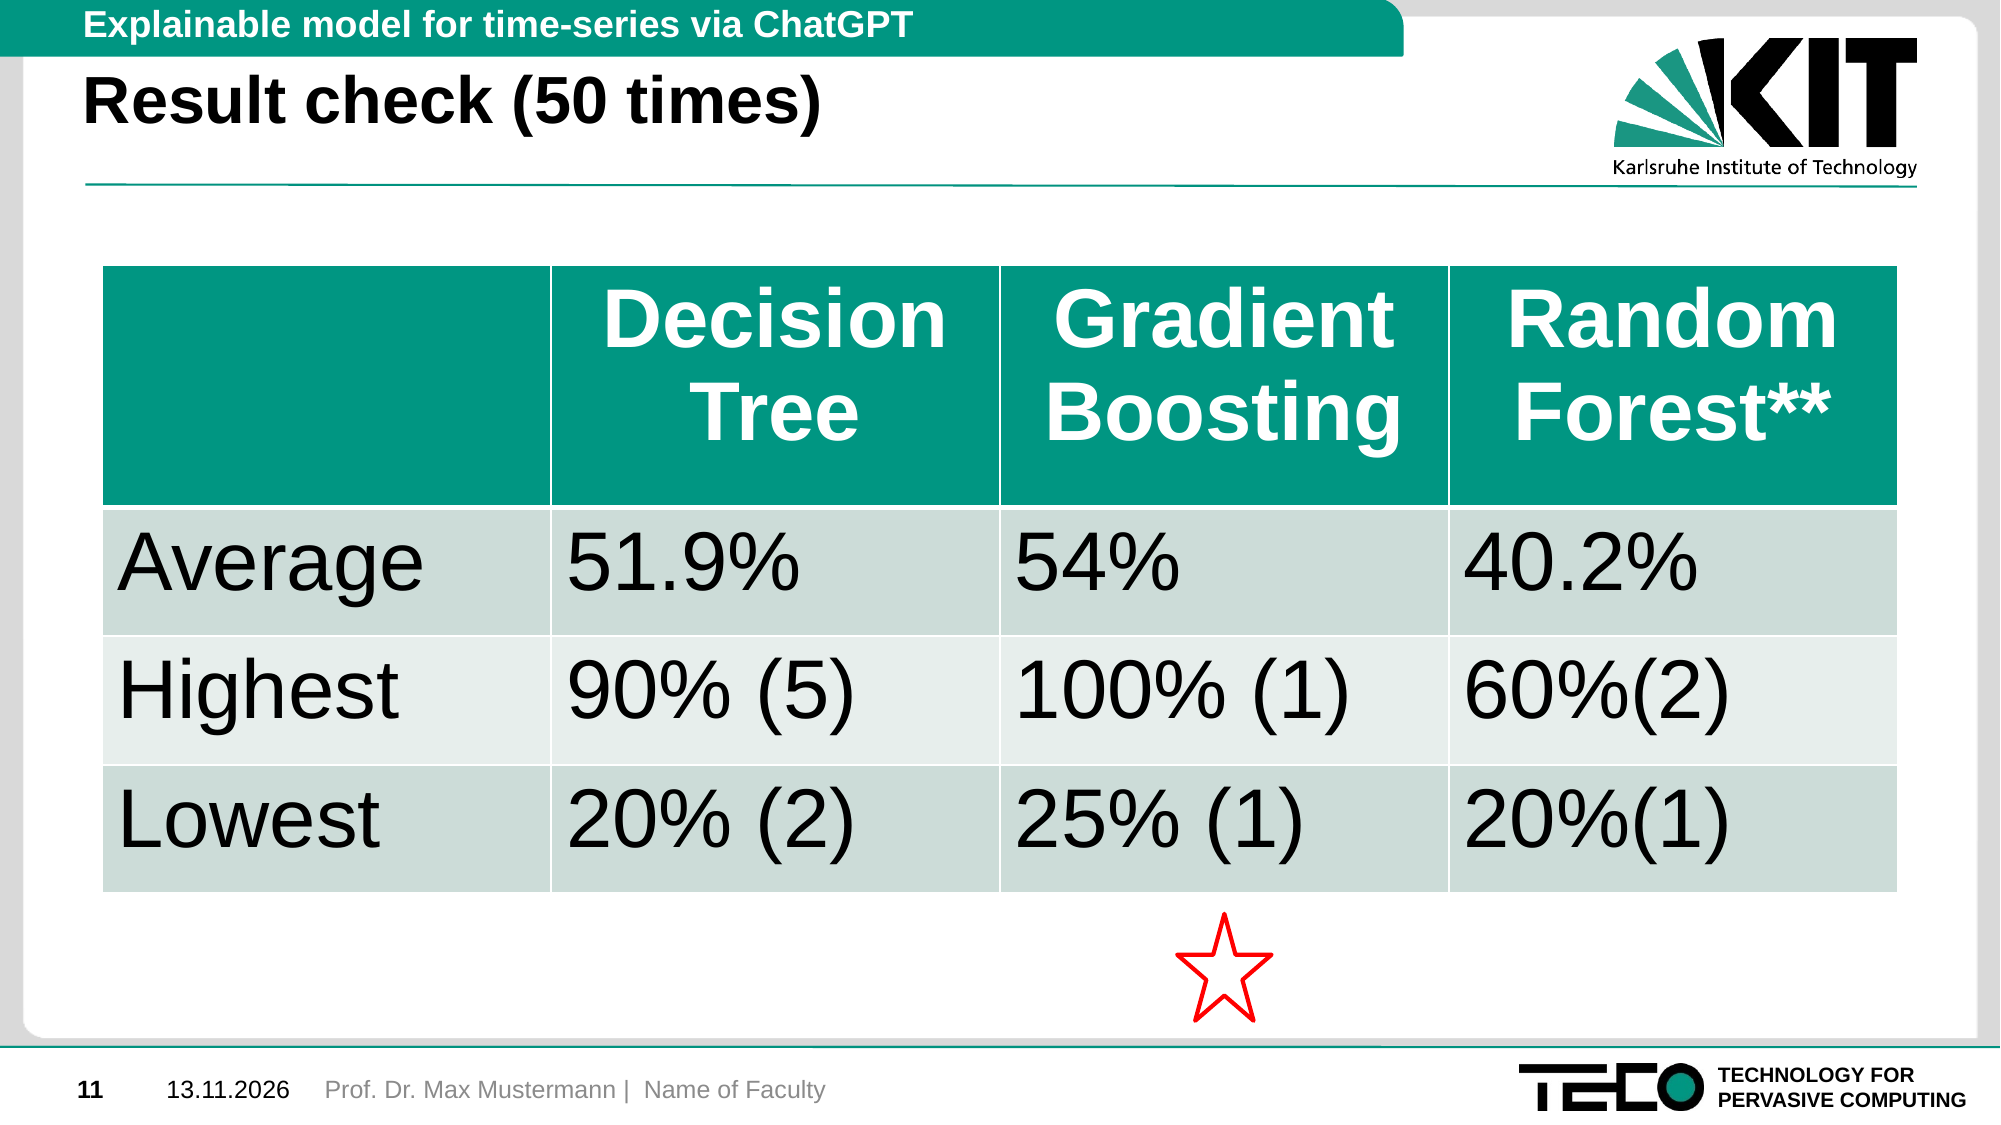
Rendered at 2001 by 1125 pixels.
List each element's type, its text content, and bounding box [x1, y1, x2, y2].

table_cell Highest [103, 637, 550, 764]
picture [1519, 1063, 1704, 1111]
table_header Gradient Boosting [1001, 266, 1448, 505]
table_header [103, 266, 550, 505]
title Result check (50 times) [82, 42, 1595, 138]
table_cell Average [103, 510, 550, 635]
table_cell 20% (2) [552, 766, 999, 892]
footer Prof. Dr. Max Mustermann | Name of Faculty [309, 1058, 985, 1118]
table_cell 25% (1) [1001, 766, 1448, 892]
table_cell Lowest [103, 766, 550, 892]
list Explainable model for time-series via ChatGPT [82, 0, 1378, 55]
table_cell 51.9% [552, 510, 999, 635]
table_cell 20%(1) [1450, 766, 1897, 892]
text_box [1175, 911, 1274, 1023]
table_cell 40.2% [1450, 510, 1897, 635]
table_cell 54% [1001, 510, 1448, 635]
table_header Decision Tree [552, 266, 999, 505]
table_cell 60%(2) [1450, 637, 1897, 764]
picture [0, 0, 2000, 1046]
table_cell 90% (5) [552, 637, 999, 764]
table_header Random Forest** [1450, 266, 1897, 505]
table_cell 100% (1) [1001, 637, 1448, 764]
